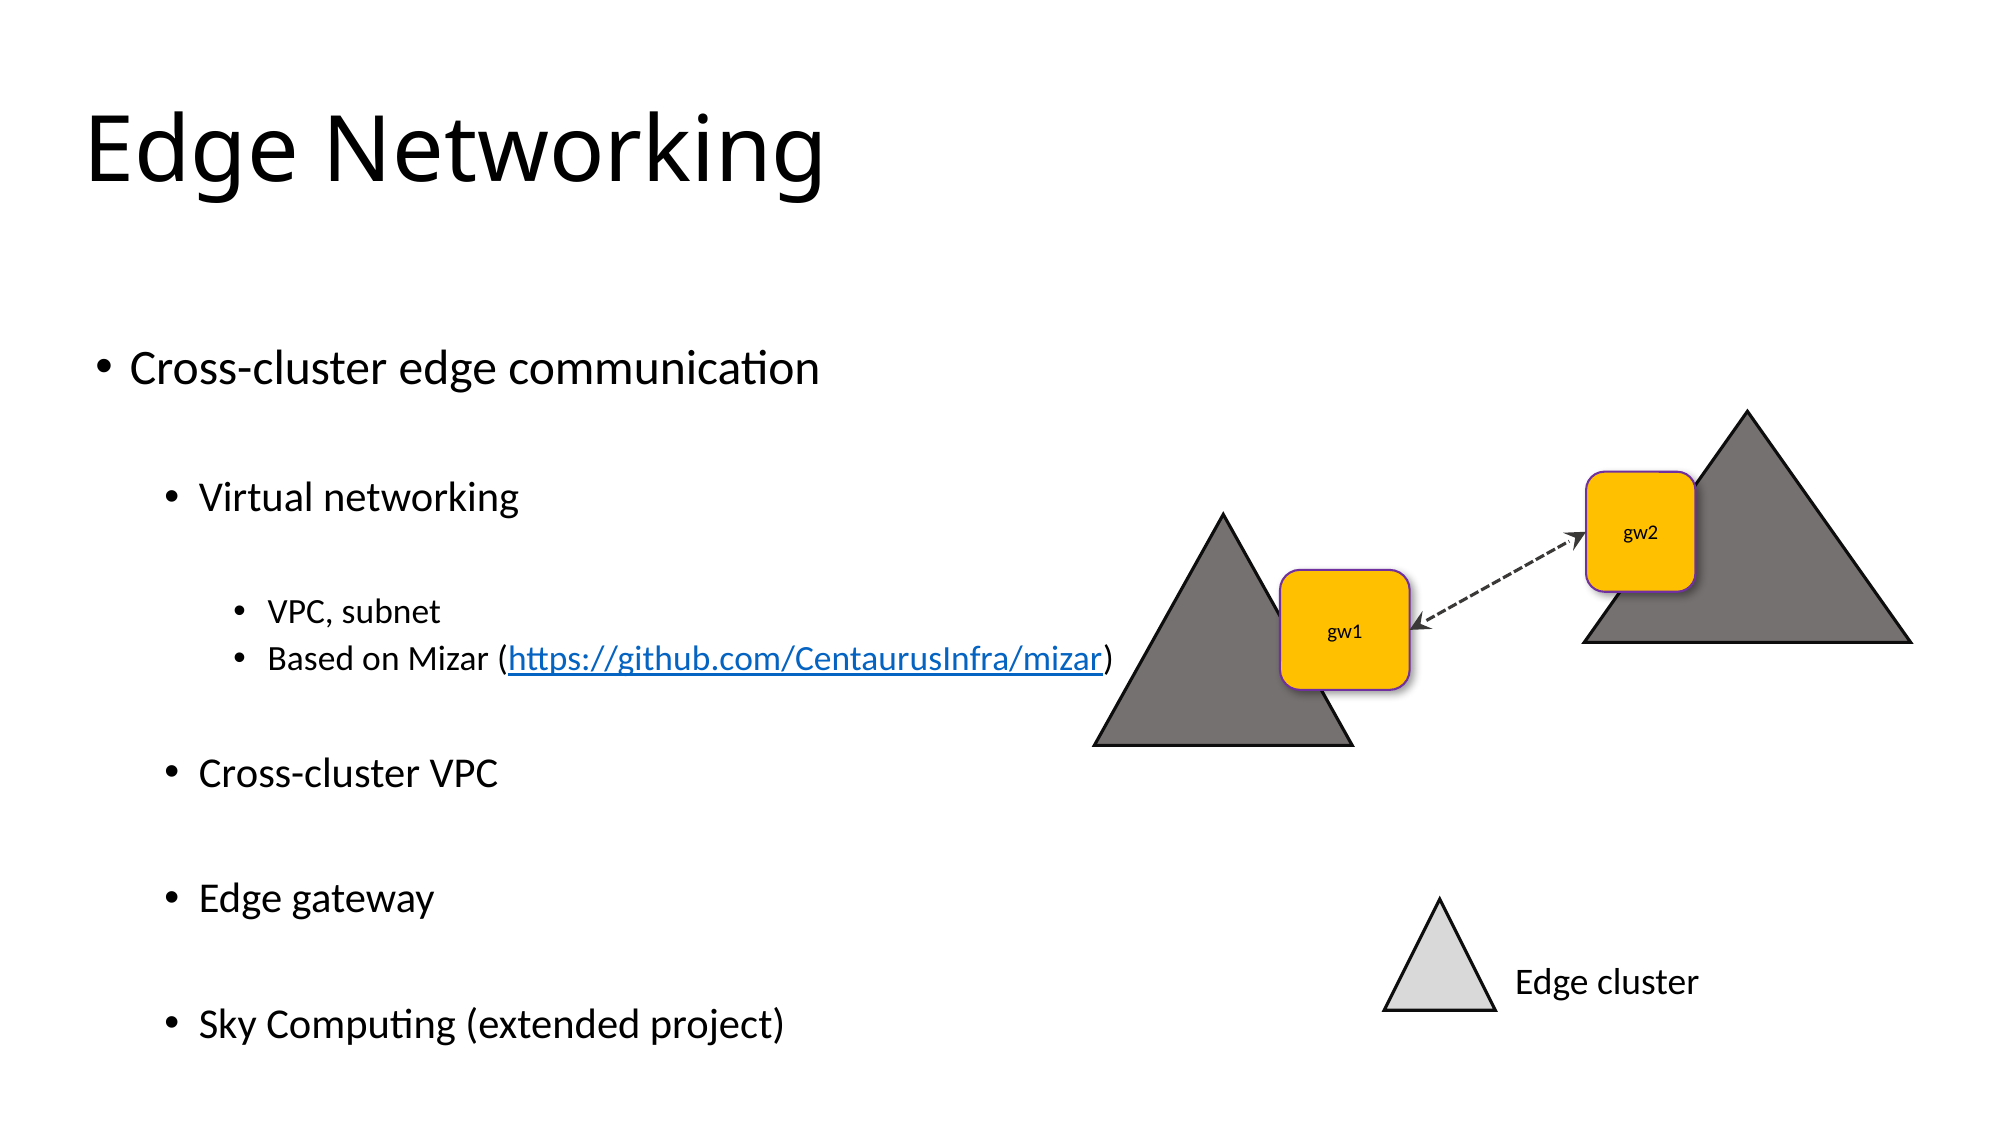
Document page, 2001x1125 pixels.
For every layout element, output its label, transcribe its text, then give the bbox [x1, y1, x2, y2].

text_box [1092, 512, 1355, 747]
list Cross-cluster edge communication Virtual networking VPC, subnet Based on Mizar (https://github.com/CentaurusInfra/mizar) Cross-cluster VPC Edge gateway Sky Computing (extended project) [80, 257, 1169, 1060]
text_box gw2 [1585, 470, 1697, 593]
title Edge Networking [68, 43, 1794, 261]
text_box [1382, 896, 1498, 1012]
text_box gw1 [1278, 568, 1411, 691]
text_box Edge cluster [1500, 949, 1715, 1010]
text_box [1409, 531, 1587, 630]
text_box [1582, 409, 1913, 644]
